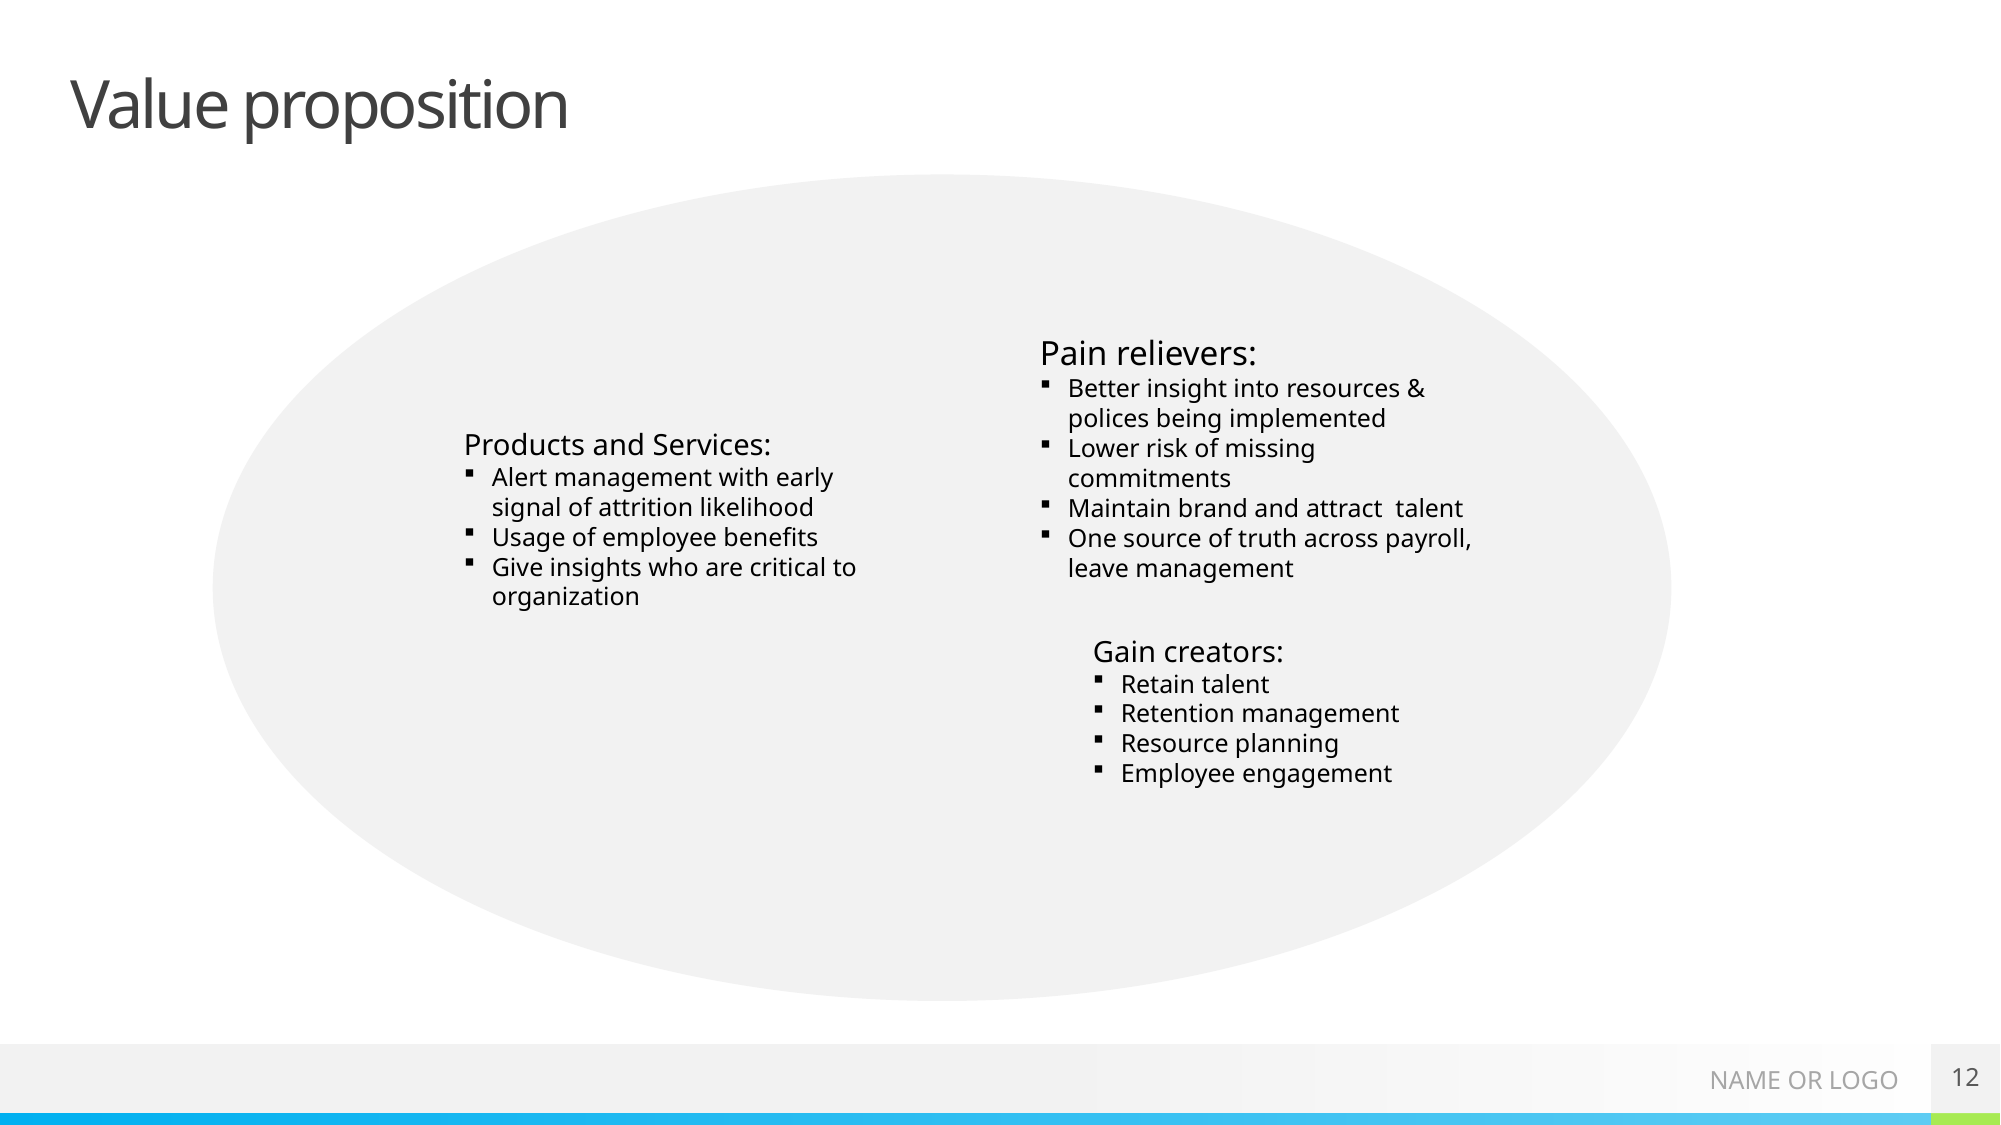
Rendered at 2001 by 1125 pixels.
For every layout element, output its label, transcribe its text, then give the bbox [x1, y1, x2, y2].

text_box Products and Services: Alert management with early signal of attrition likelihood Usage of employee benefits Give insights who are critical to organization [448, 418, 922, 664]
text_box [211, 173, 1673, 1003]
title Value proposition [70, 70, 1932, 142]
text_box Gain creators: Retain talent Retention management Resource planning Employee engagement [1078, 625, 1551, 796]
text_box Pain relievers: Better insight into resources & polices being implemented Lower risk of missing commitments Maintain brand and attract talent One source of truth across payroll, leave management [1025, 325, 1498, 590]
slide_number 12 [1931, 1044, 2000, 1114]
